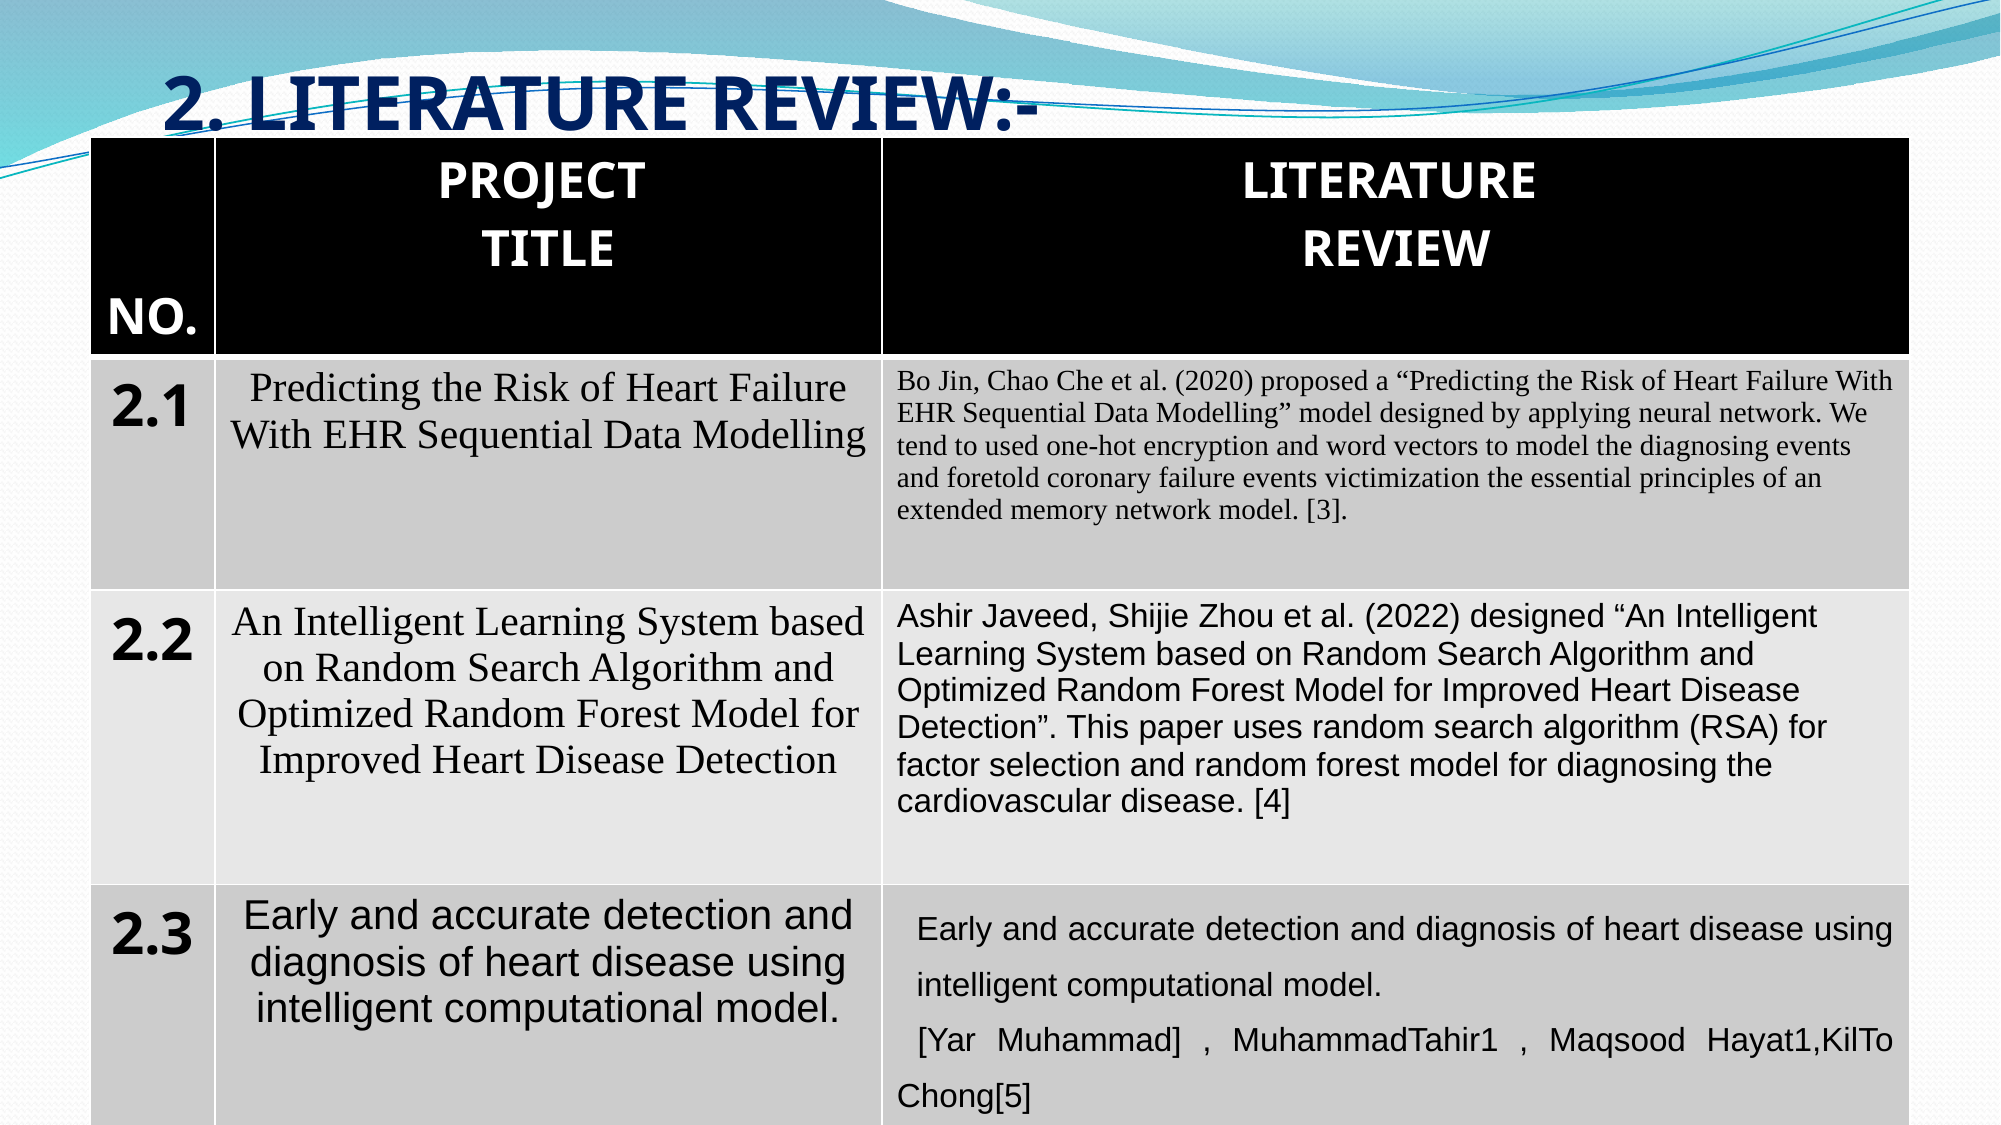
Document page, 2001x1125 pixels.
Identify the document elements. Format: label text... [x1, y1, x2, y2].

table_cell Predicting the Risk of Heart Failure With EHR Sequential Data Modelling [216, 360, 881, 589]
table_header LITERATURE REVIEW [883, 138, 1909, 354]
table_cell 2.3 [91, 885, 214, 1125]
table_cell 2.2 [91, 591, 214, 884]
table_cell Ashir Javeed, Shijie Zhou et al. (2022) designed “An Intelligent Learning System based on Random Search Algorithm and Optimized Random Forest Model for Improved Heart Disease Detection”. This paper uses random search algorithm (RSA) for factor selection and random forest model for diagnosing the cardiovascular disease. [4] [883, 591, 1909, 884]
title 2. LITERATURE REVIEW:- [0, 0, 1627, 233]
table_header NO. [91, 138, 214, 354]
table_header PROJECT TITLE [216, 138, 881, 354]
table_cell An Intelligent Learning System based on Random Search Algorithm and Optimized Random Forest Model for Improved Heart Disease Detection [216, 591, 881, 884]
table_cell Early and accurate detection and diagnosis of heart disease using intelligent computational model. [216, 885, 881, 1125]
table_cell Bo Jin, Chao Che et al. (2020) proposed a “Predicting the Risk of Heart Failure With EHR Sequential Data Modelling” model designed by applying neural network. We tend to used one-hot encryption and word vectors to model the diagnosing events and foretold coronary failure events victimization the essential principles of an extended memory network model. [3]. [883, 360, 1909, 589]
table_cell 2.1 [91, 360, 214, 589]
table_cell Early and accurate detection and diagnosis of heart disease using intelligent computational model. [Yar Muhammad] , MuhammadTahir1 , Maqsood Hayat1,KilTo Chong[5] [883, 885, 1909, 1125]
